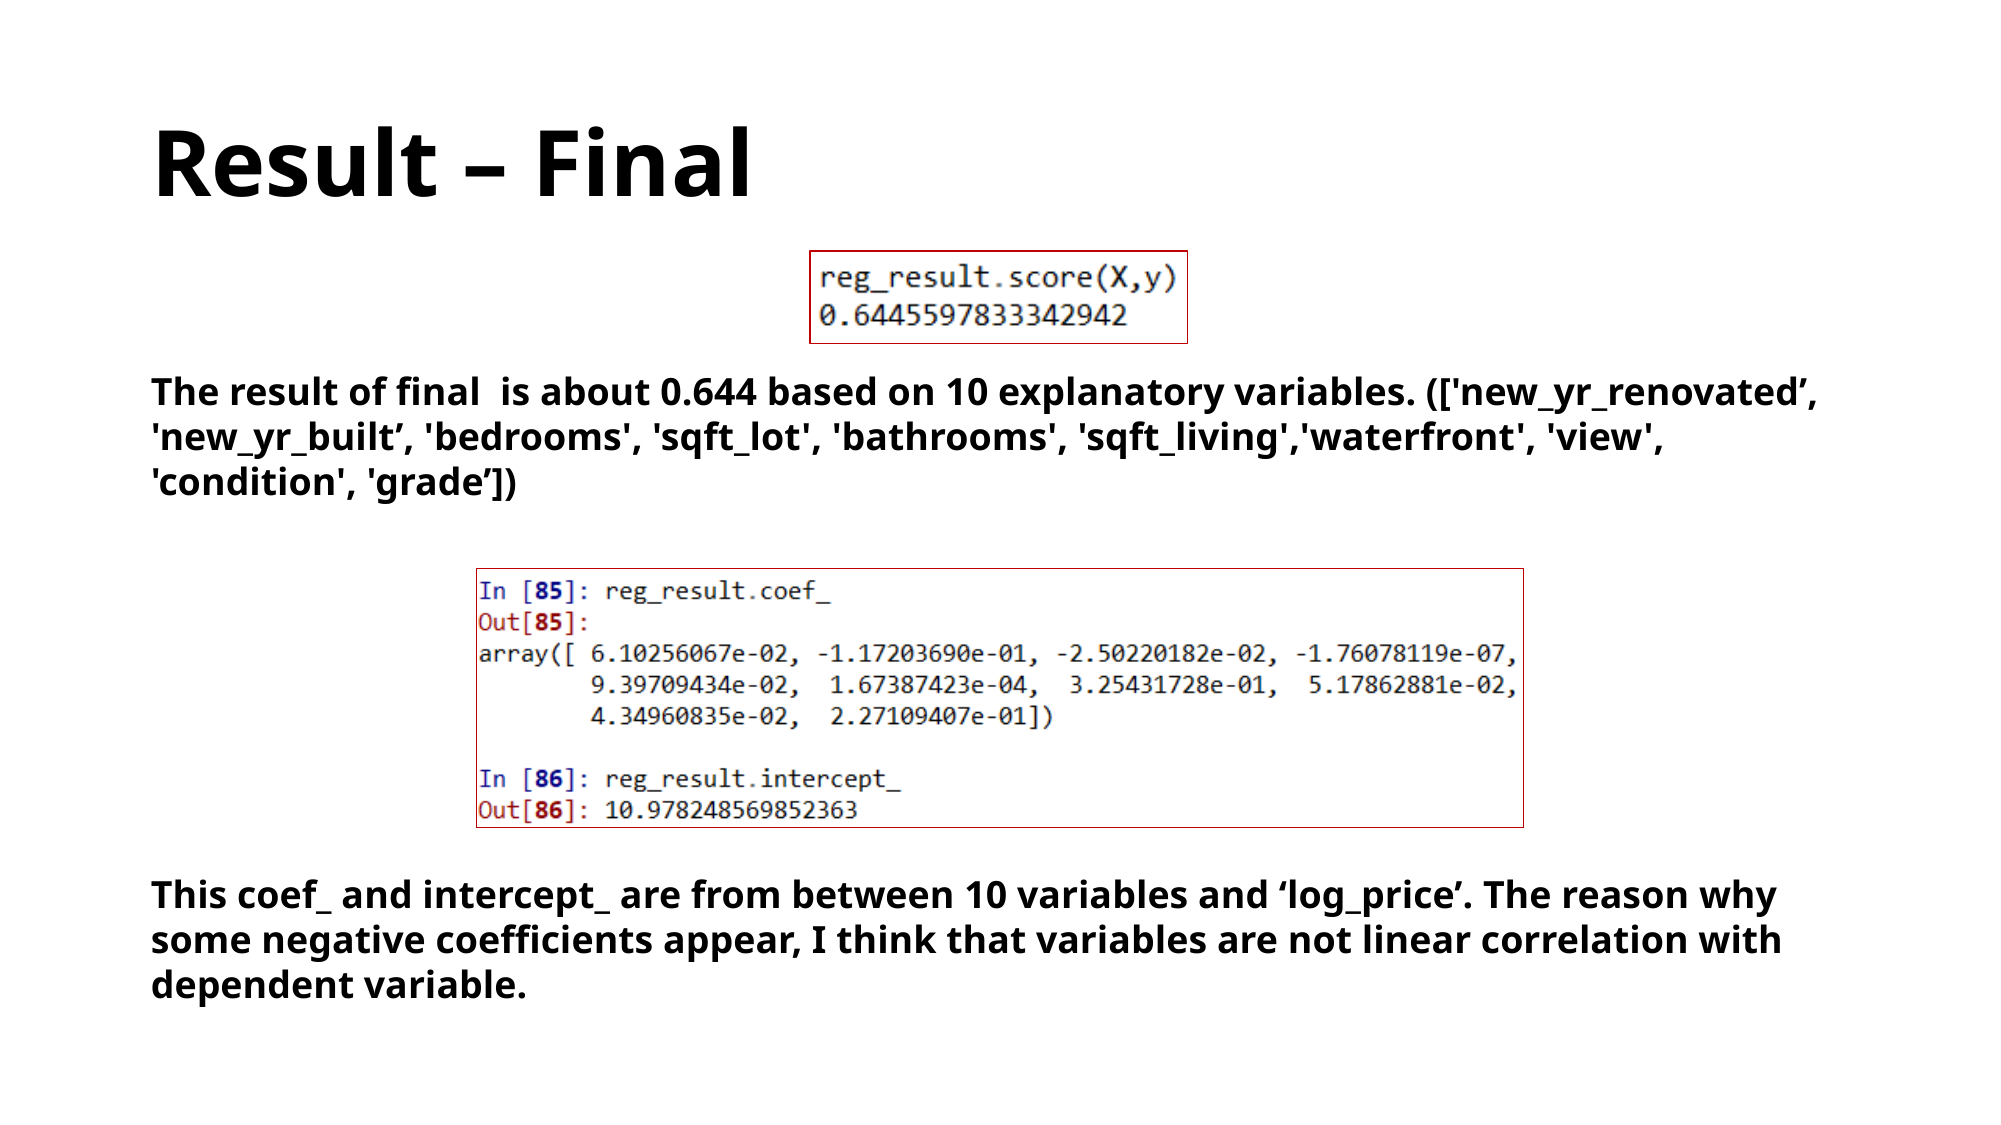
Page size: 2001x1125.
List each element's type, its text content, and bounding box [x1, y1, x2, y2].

text_box This coef_ and intercept_ are from between 10 variables and ‘log_price’. The reason why some negative coefficients appear, I think that variables are not linear correlation with dependent variable. [136, 864, 1862, 1014]
picture [810, 251, 1187, 343]
picture [476, 568, 1524, 828]
